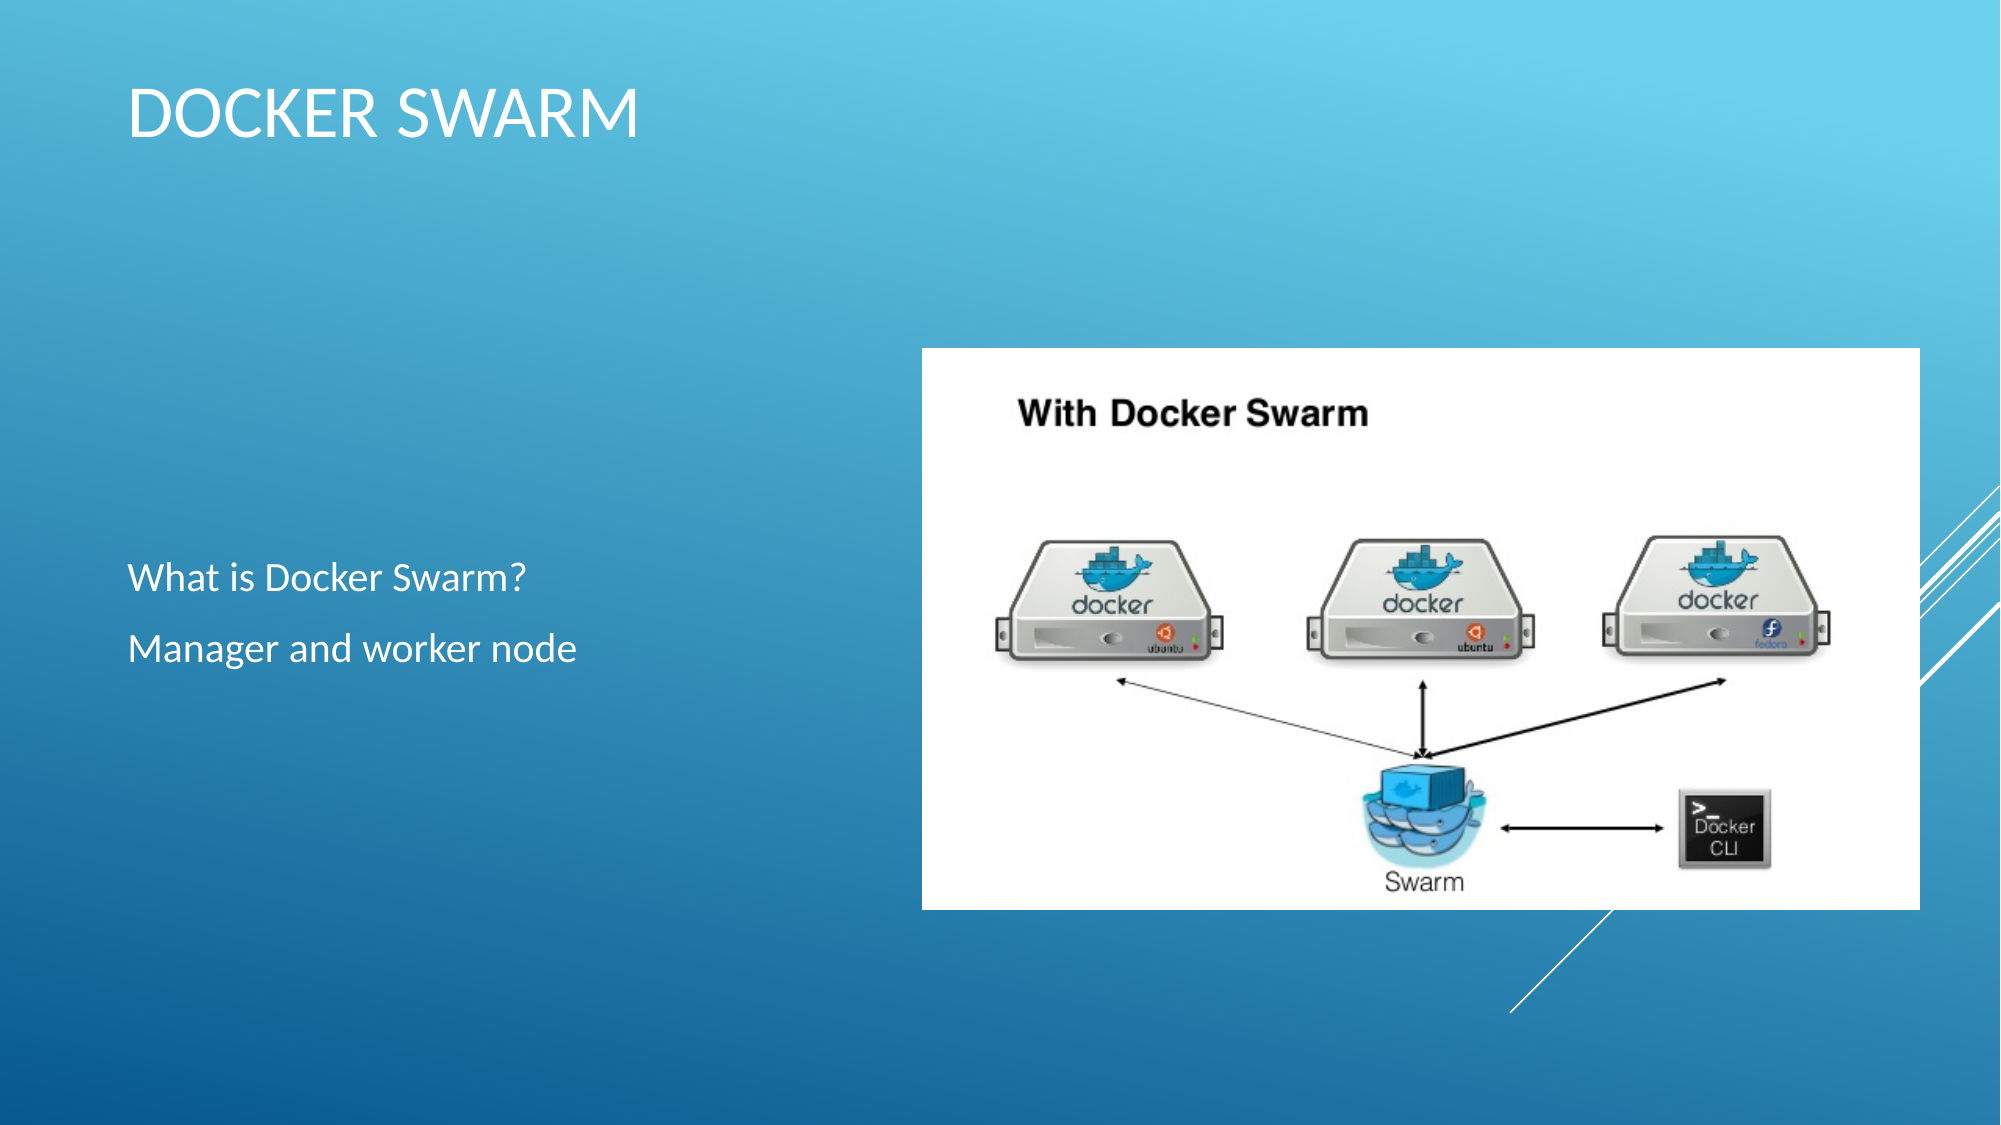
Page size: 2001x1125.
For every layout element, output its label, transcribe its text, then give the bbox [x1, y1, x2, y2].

list What is Docker Swarm? Manager and worker node [112, 219, 1513, 1001]
picture [922, 348, 1920, 910]
title Docker Swarm [112, 48, 1513, 168]
